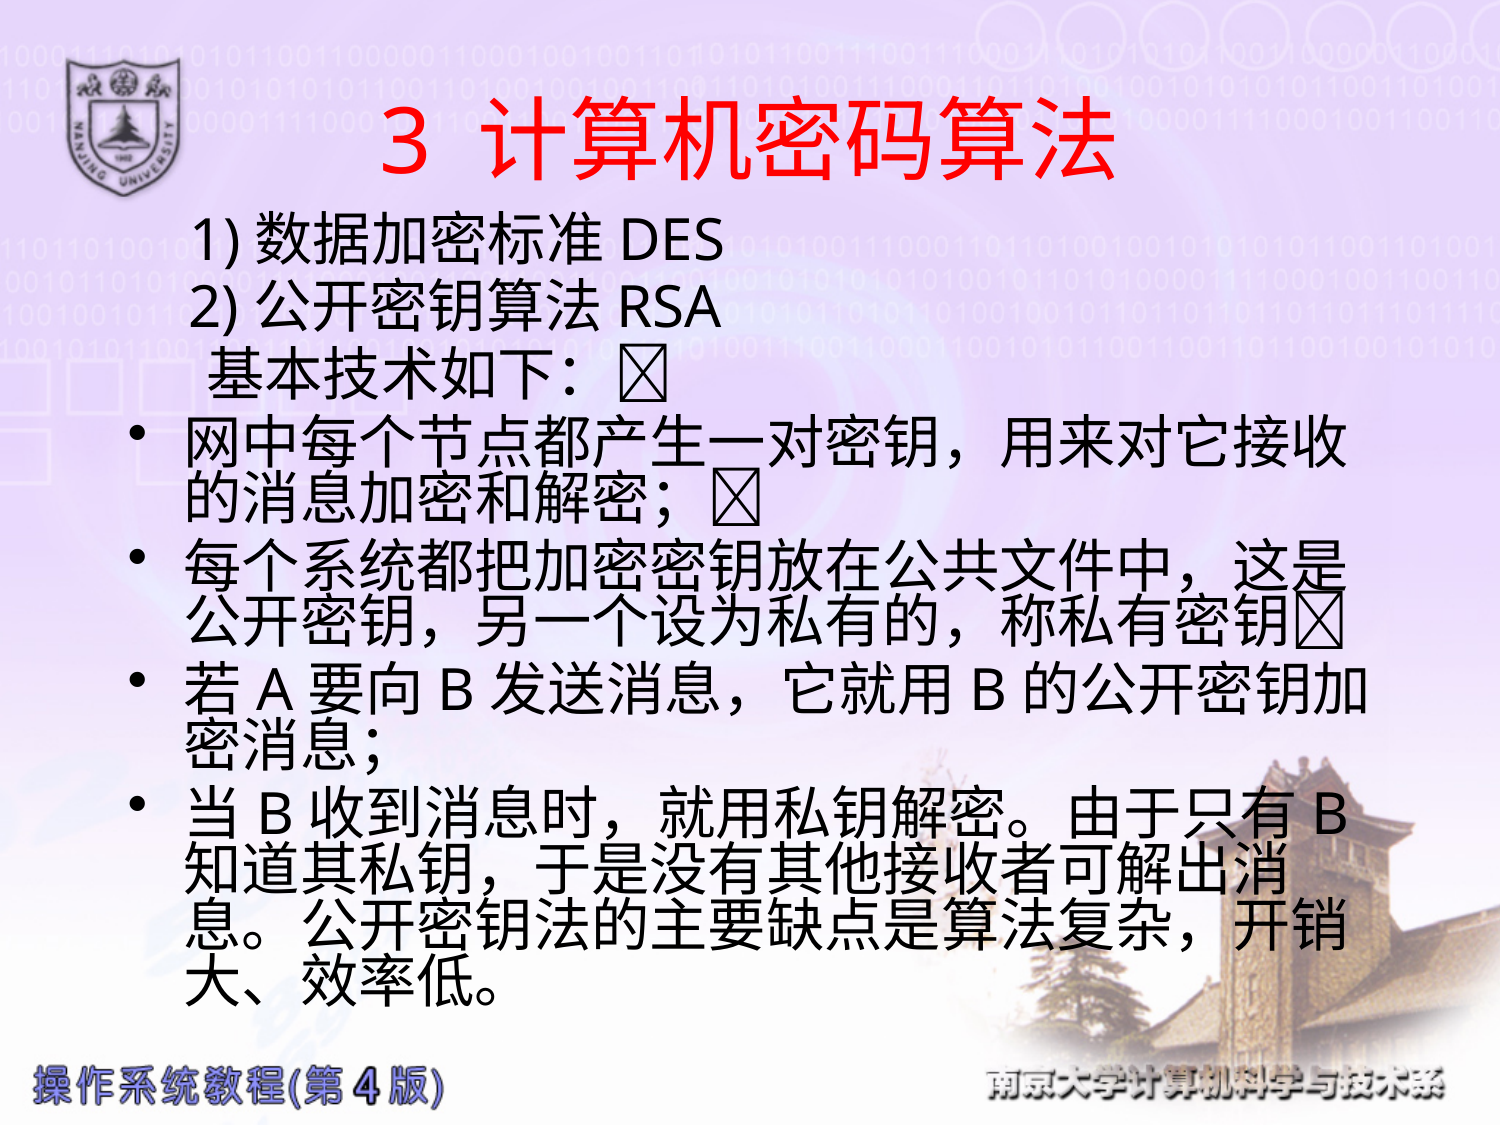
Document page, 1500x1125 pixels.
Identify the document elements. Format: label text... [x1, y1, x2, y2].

picture [0, 0, 1500, 1125]
title 3 计算机密码算法 [112, 42, 1388, 208]
list 1)数据加密标准DES 2)公开密钥算法RSA 基本技术如下： 网中每个节点都产生一对密钥，用来对它接收的消息加密和解密； 每个系统都把加密密钥放在公共文件中，这是公开密钥，另一个设为私有的，称私有密钥 若A要向B发送消息，它就用B的公开密钥加密消息； 当B收到消息时，就用私钥解密。由于只有B知道其私钥，于是没有其他接收者可解出消息。公开密钥法的主要缺点是算法复杂，开销大、效率低。 [112, 208, 1388, 1125]
